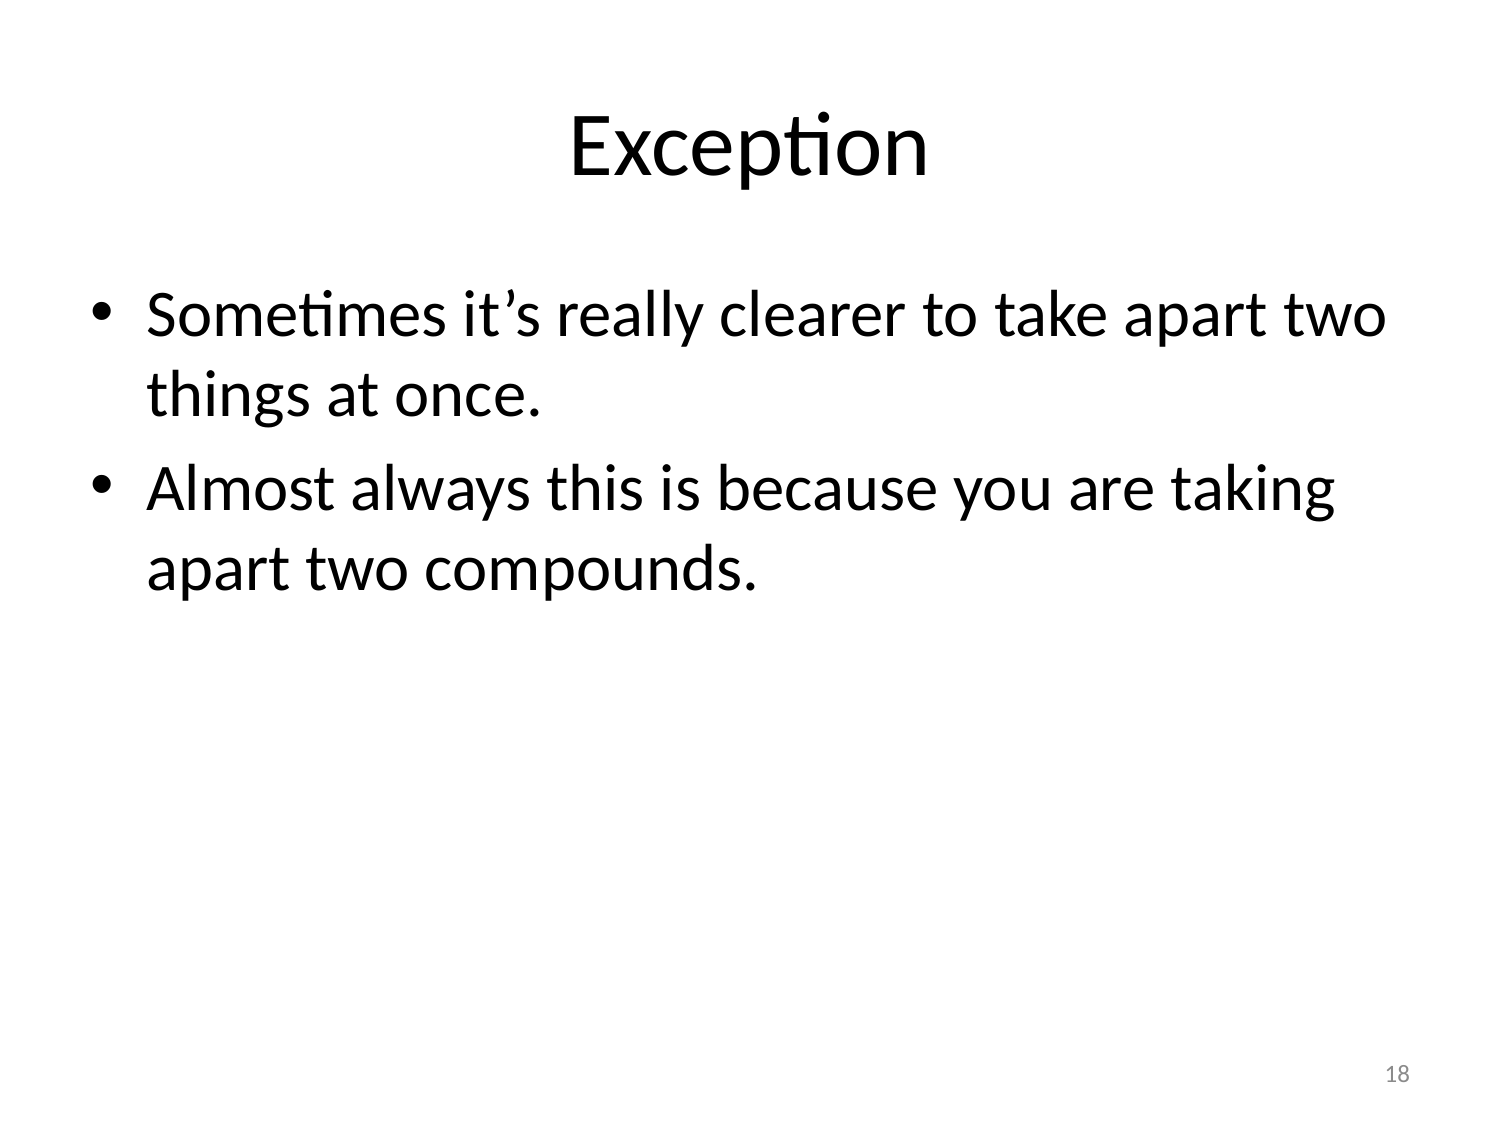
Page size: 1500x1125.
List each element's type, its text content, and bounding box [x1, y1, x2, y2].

slide_number 18 [1074, 1042, 1425, 1103]
list Sometimes it’s really clearer to take apart two things at once. Almost always this is because you are taking apart two compounds. [75, 262, 1425, 1005]
title Exception [75, 45, 1425, 233]
